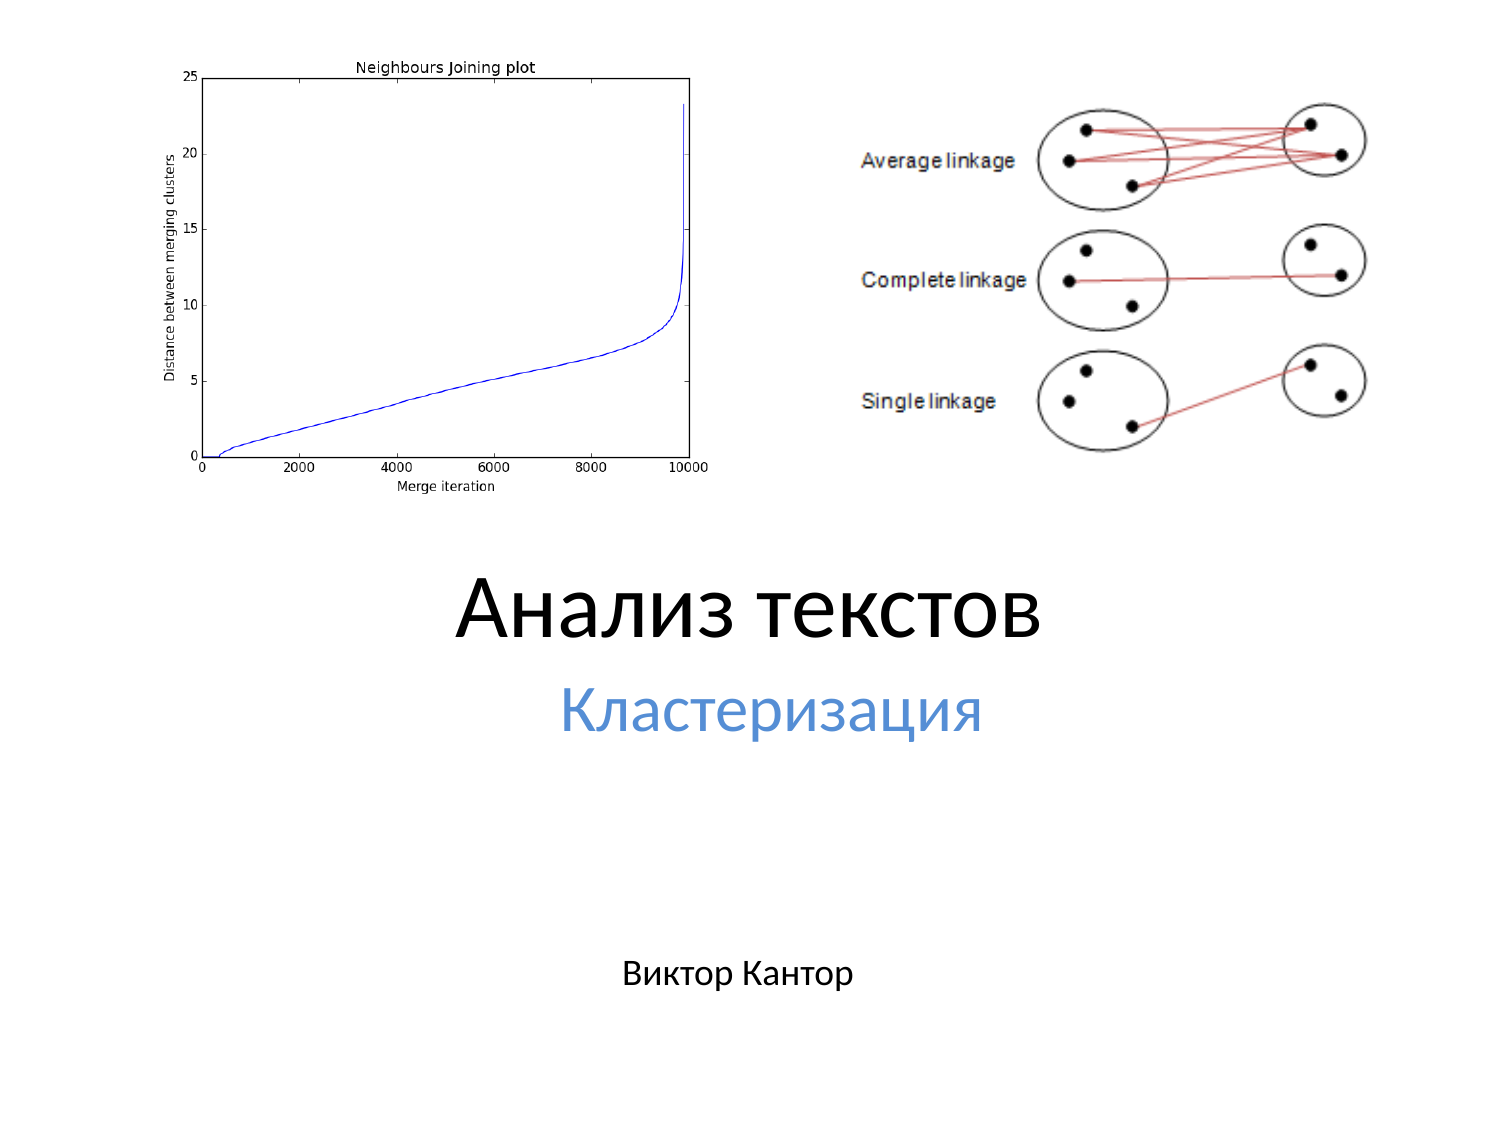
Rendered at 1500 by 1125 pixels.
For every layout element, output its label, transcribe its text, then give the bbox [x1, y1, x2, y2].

picture [123, 30, 751, 504]
text_box Виктор Кантор [230, 940, 1247, 1001]
picture [856, 101, 1372, 457]
title Анализ текстов [112, 479, 1388, 657]
subtitle Кластеризация [100, 657, 1459, 945]
